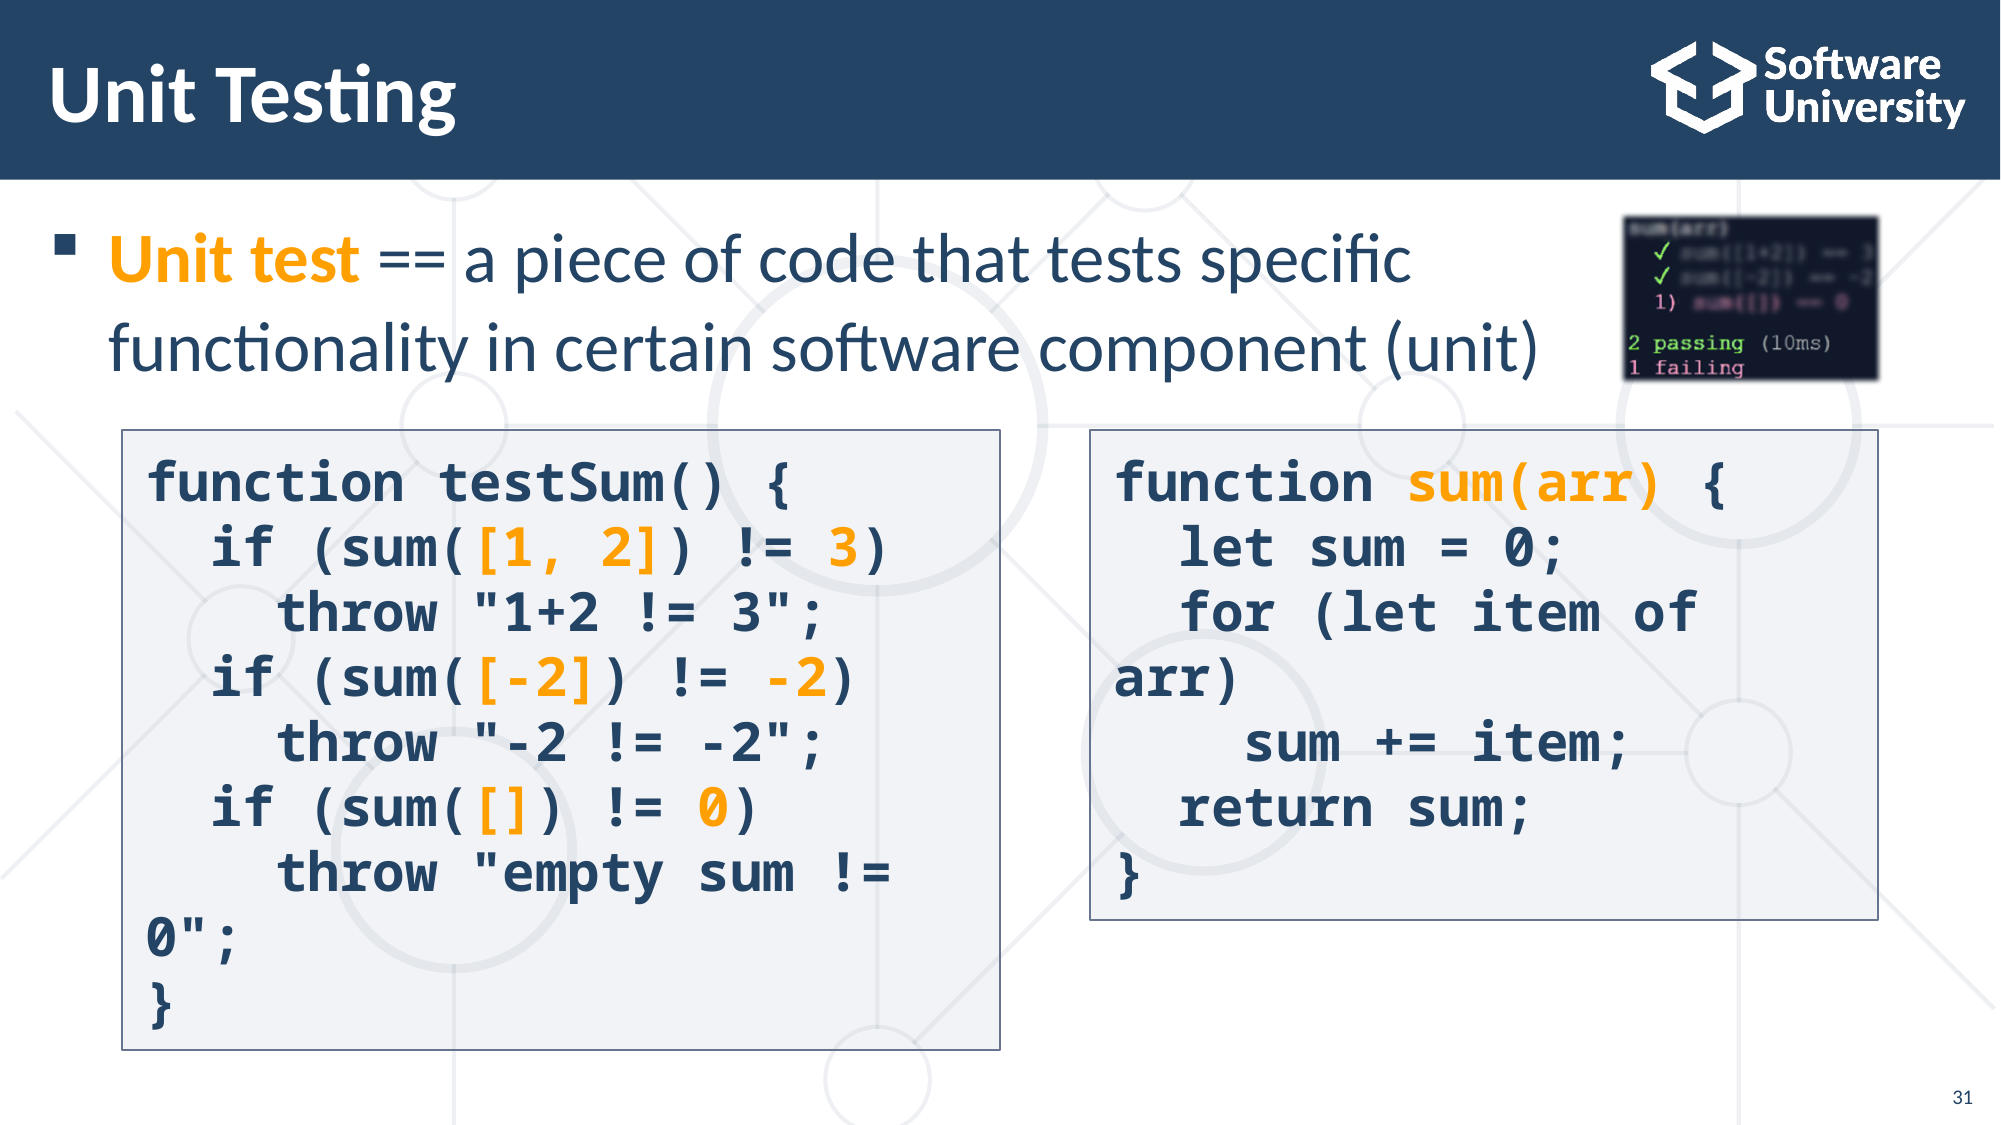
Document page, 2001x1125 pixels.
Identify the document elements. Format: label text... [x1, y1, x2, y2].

picture [1651, 41, 1966, 134]
picture [1618, 211, 1884, 387]
list Unit test == a piece of code that tests specific functionality in certain software component (unit) [31, 201, 1970, 1109]
text_box function sum(arr) { let sum = 0; for (let item of arr) sum += item; return sum; } [1090, 429, 1879, 920]
slide_number 31 [1927, 1067, 1989, 1117]
text_box function testSum() { if (sum([1, 2]) != 3) throw "1+2 != 3"; if (sum([-2]) != -2) throw "-2 != -2"; if (sum([]) != 0) throw "empty sum != 0"; } [121, 429, 1000, 1050]
title Unit Testing [31, 16, 1625, 162]
